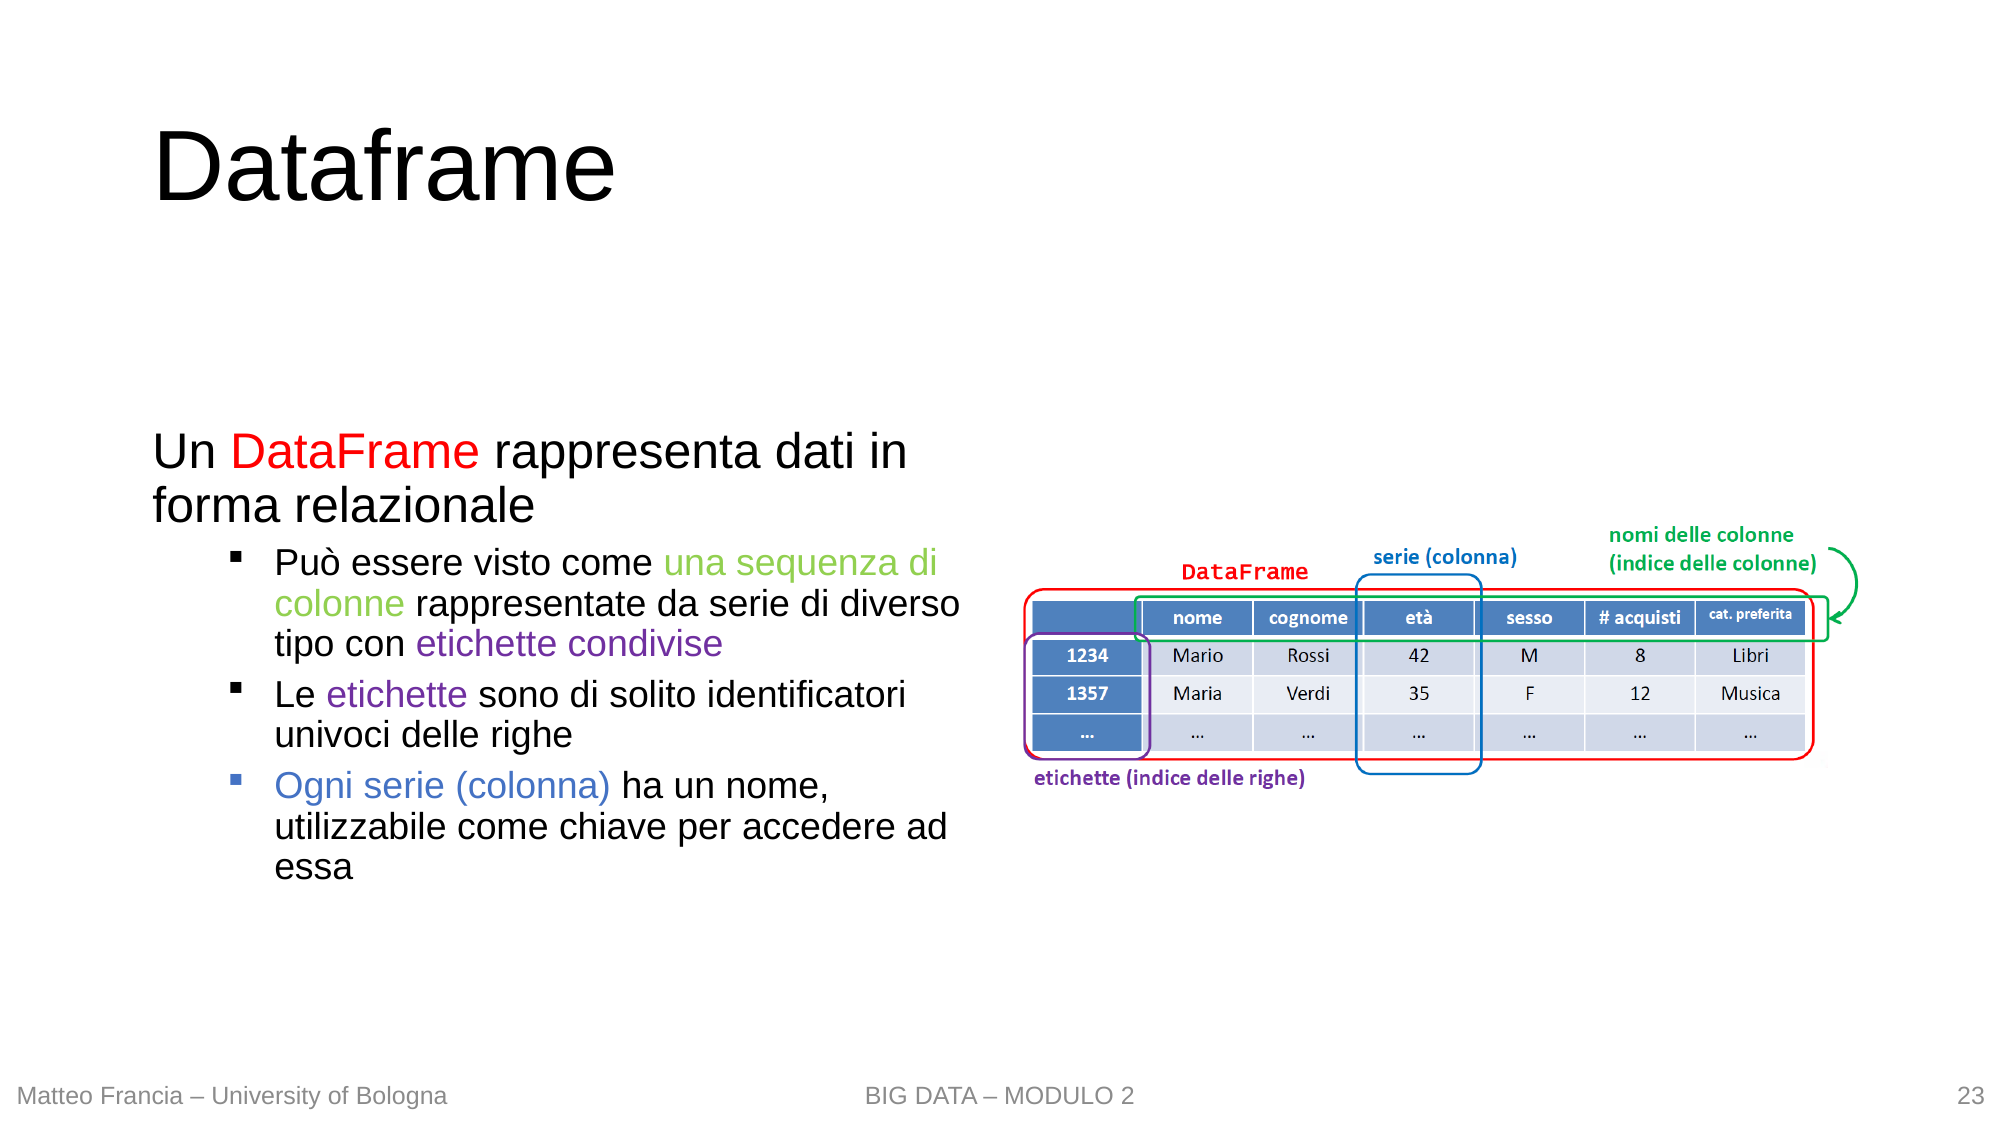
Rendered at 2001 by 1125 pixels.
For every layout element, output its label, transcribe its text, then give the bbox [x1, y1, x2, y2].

title Dataframe [137, 59, 1863, 278]
slide_number 23 [1550, 1065, 2000, 1125]
list Un DataFrame rappresenta dati in forma relazionale Può essere visto come una sequenza di colonne rappresentate da serie di diverso tipo con etichette condivise Le etichette sono di solito identificatori univoci delle righe Ogni serie (colonna) ha un nome, utilizzabile come chiave per accedere ad essa [137, 299, 988, 1014]
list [1012, 510, 1863, 803]
footer Matteo Francia – University of Bologna [0, 1065, 466, 1125]
